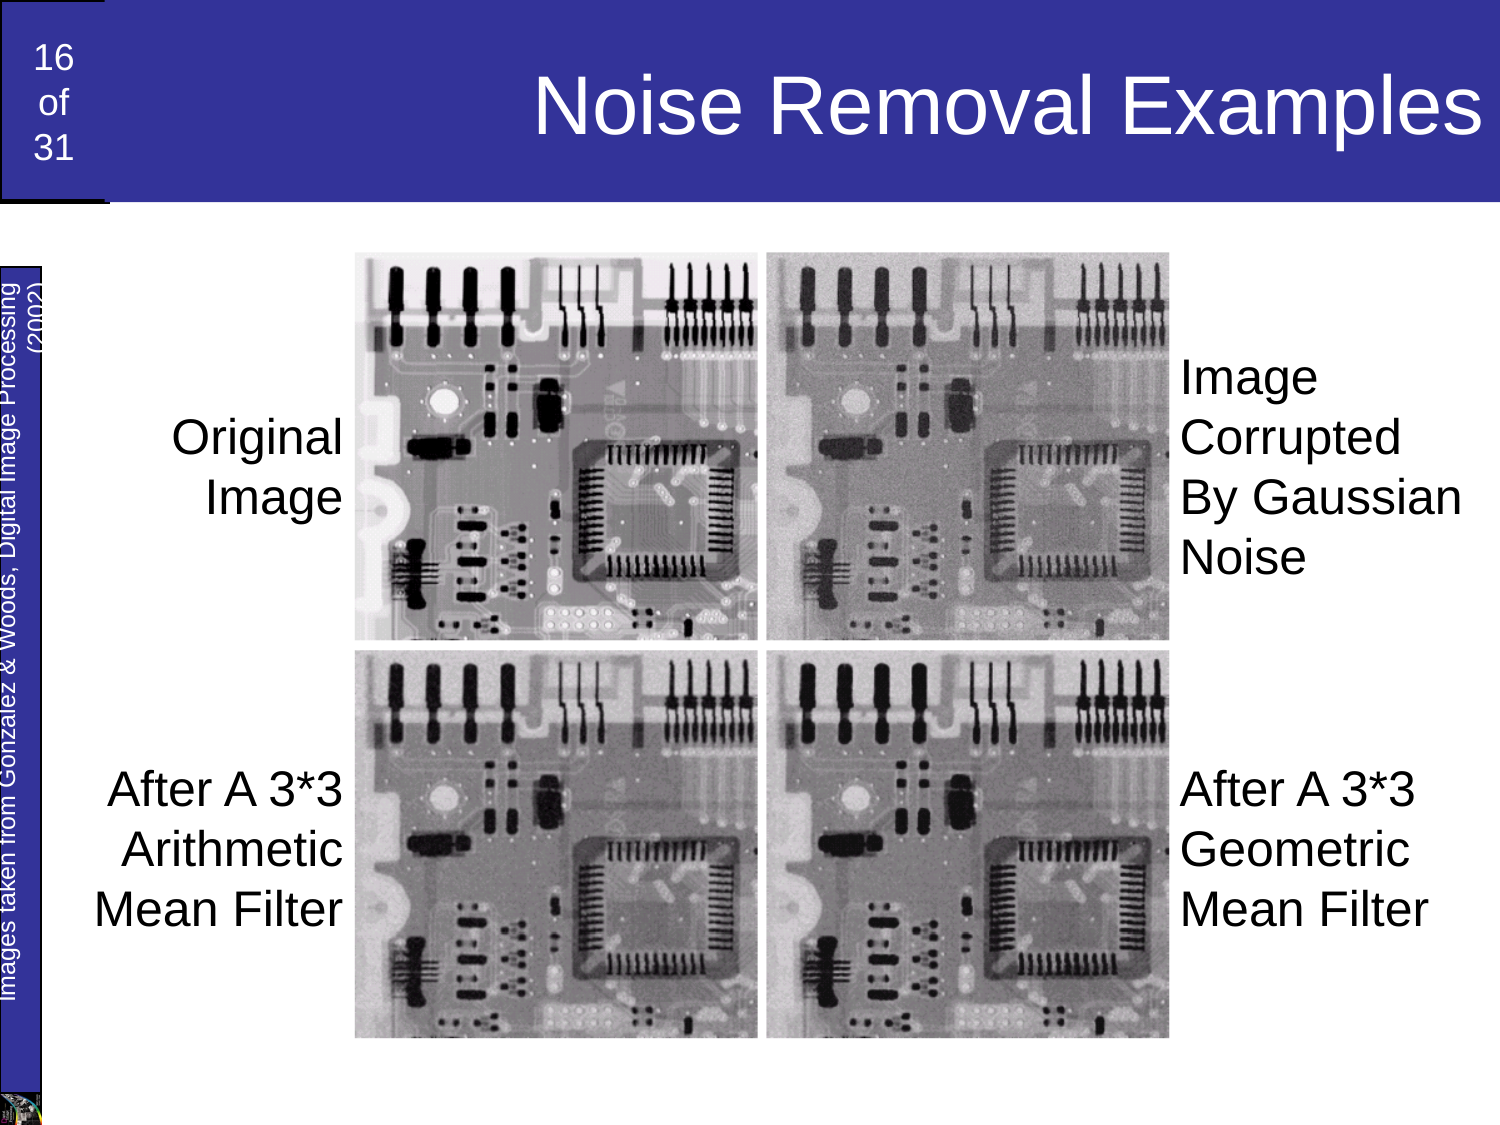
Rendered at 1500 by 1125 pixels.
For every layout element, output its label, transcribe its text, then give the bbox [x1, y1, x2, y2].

picture [350, 245, 1178, 1043]
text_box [0, 267, 43, 1125]
text_box Image Corrupted By Gaussian Noise [1183, 344, 1477, 585]
title Noise Removal Examples [103, 0, 1500, 204]
text_box After A 3*3 Geometric Mean Filter [1183, 756, 1430, 937]
text_box After A 3*3 Arithmetic Mean Filter [93, 756, 344, 937]
text_box Original Image [170, 404, 344, 525]
